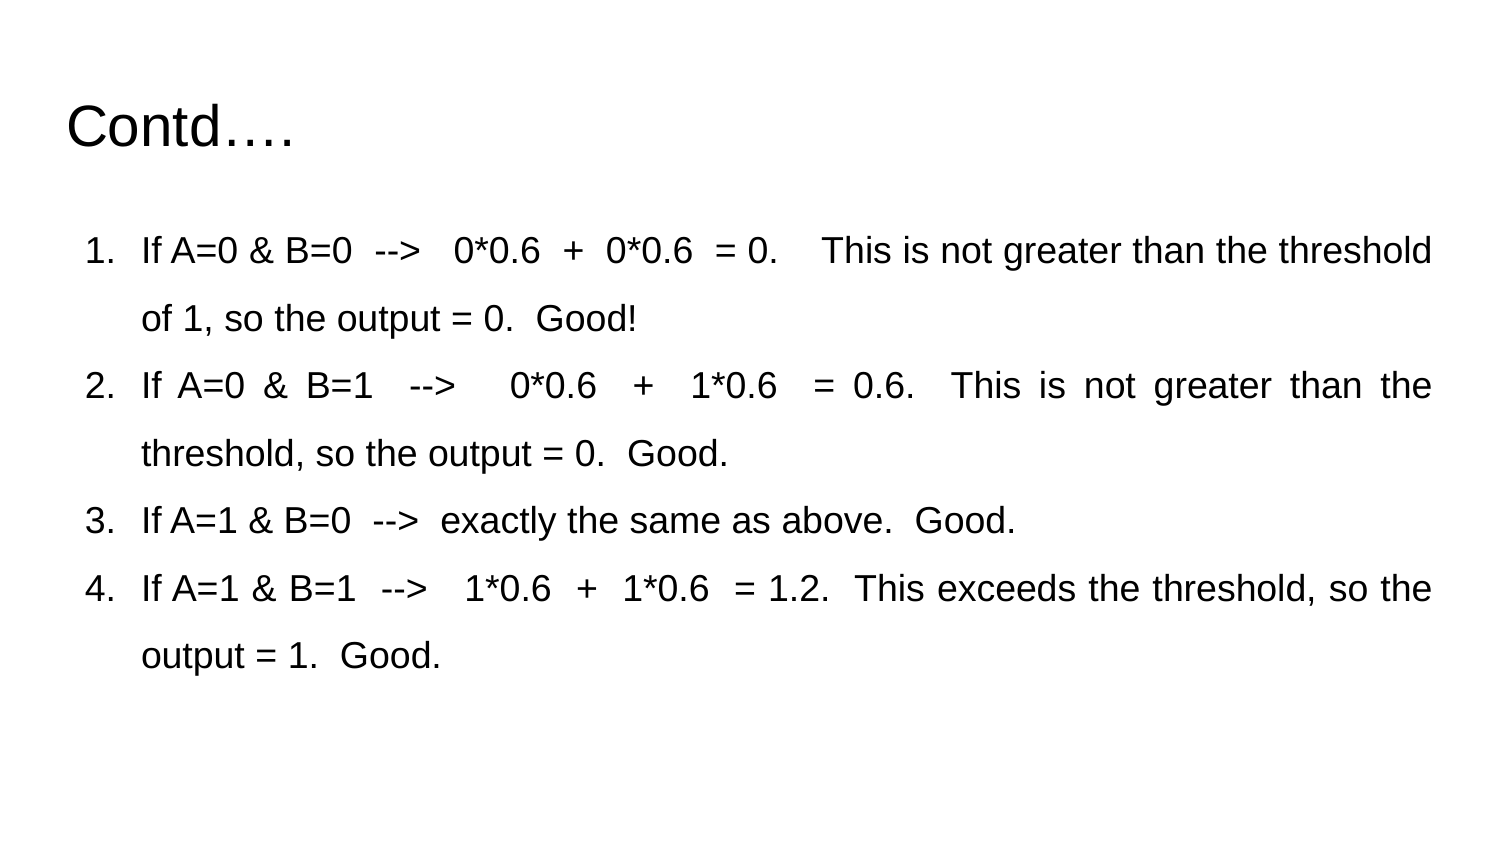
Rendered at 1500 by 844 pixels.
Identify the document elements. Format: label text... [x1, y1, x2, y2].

list If A=0 & B=0 --> 0*0.6 + 0*0.6 = 0. This is not greater than the threshold of 1, so the output = 0. Good! If A=0 & B=1 --> 0*0.6 + 1*0.6 = 0.6. This is not greater than the threshold, so the output = 0. Good. If A=1 & B=0 --> exactly the same as above. Good. If A=1 & B=1 --> 1*0.6 + 1*0.6 = 1.2. This exceeds the threshold, so the output = 1. Good. [51, 189, 1449, 750]
title Contd…. [51, 72, 1449, 167]
